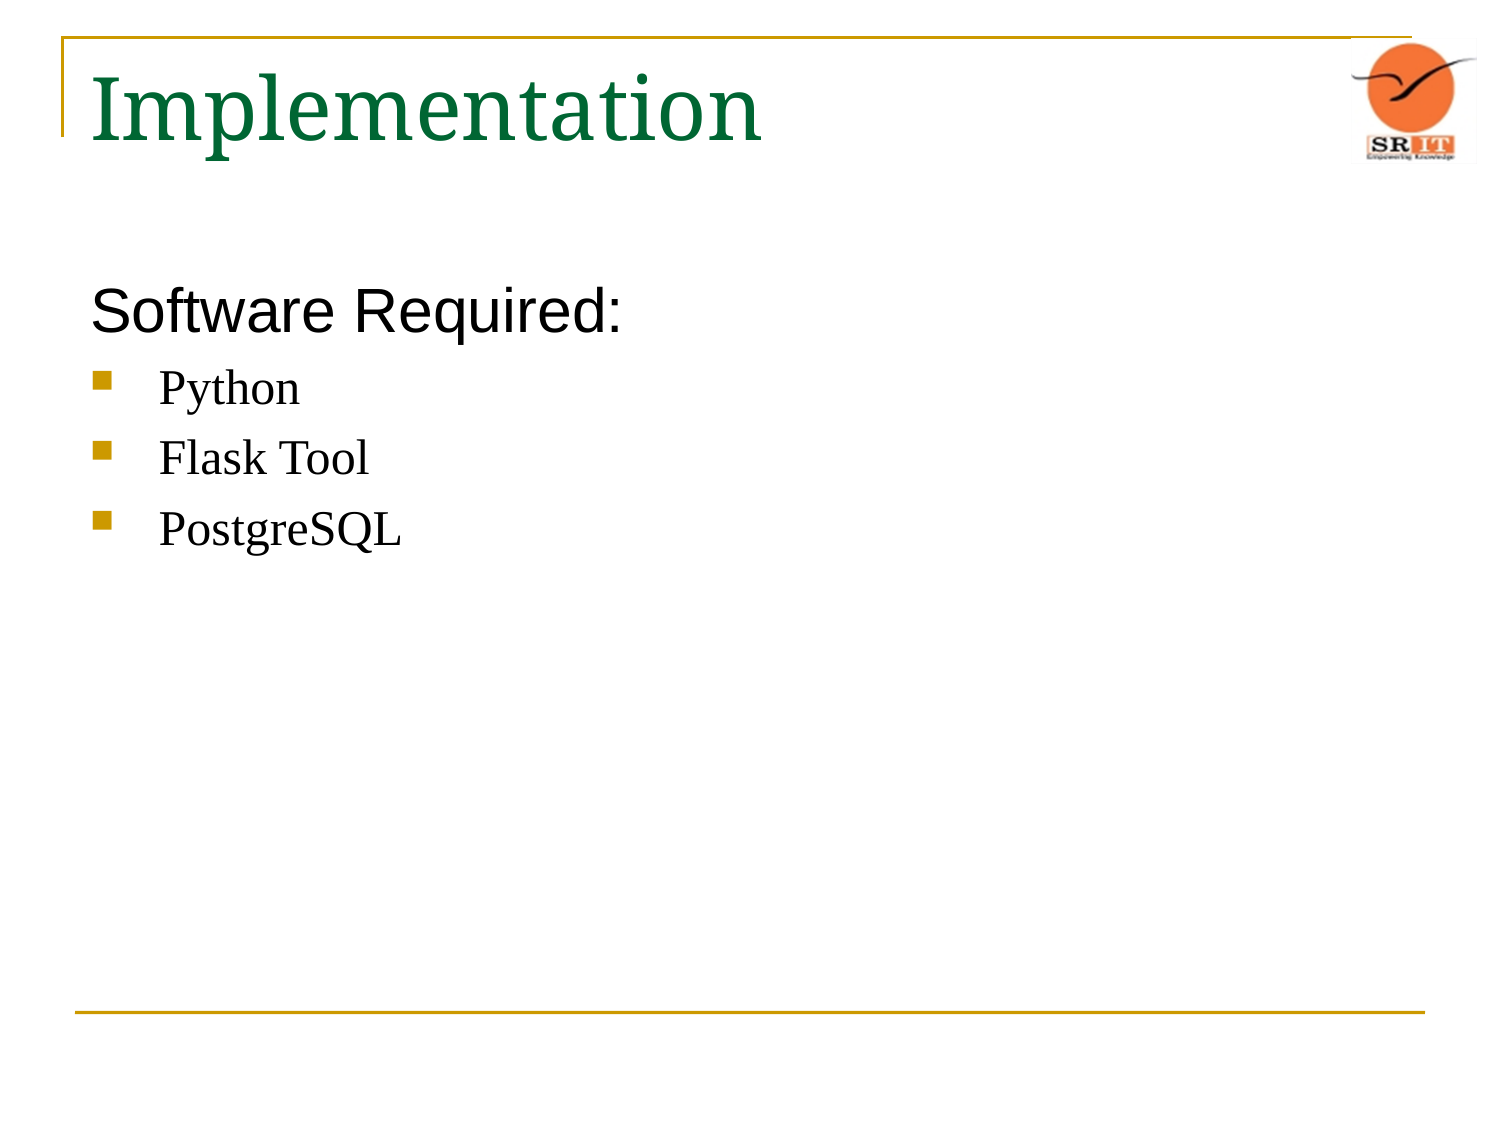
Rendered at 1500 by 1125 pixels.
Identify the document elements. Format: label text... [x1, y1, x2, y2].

picture [1350, 37, 1478, 165]
list Software Required: Python Flask Tool PostgreSQL [74, 262, 1426, 1006]
title Implementation [74, 45, 1426, 233]
